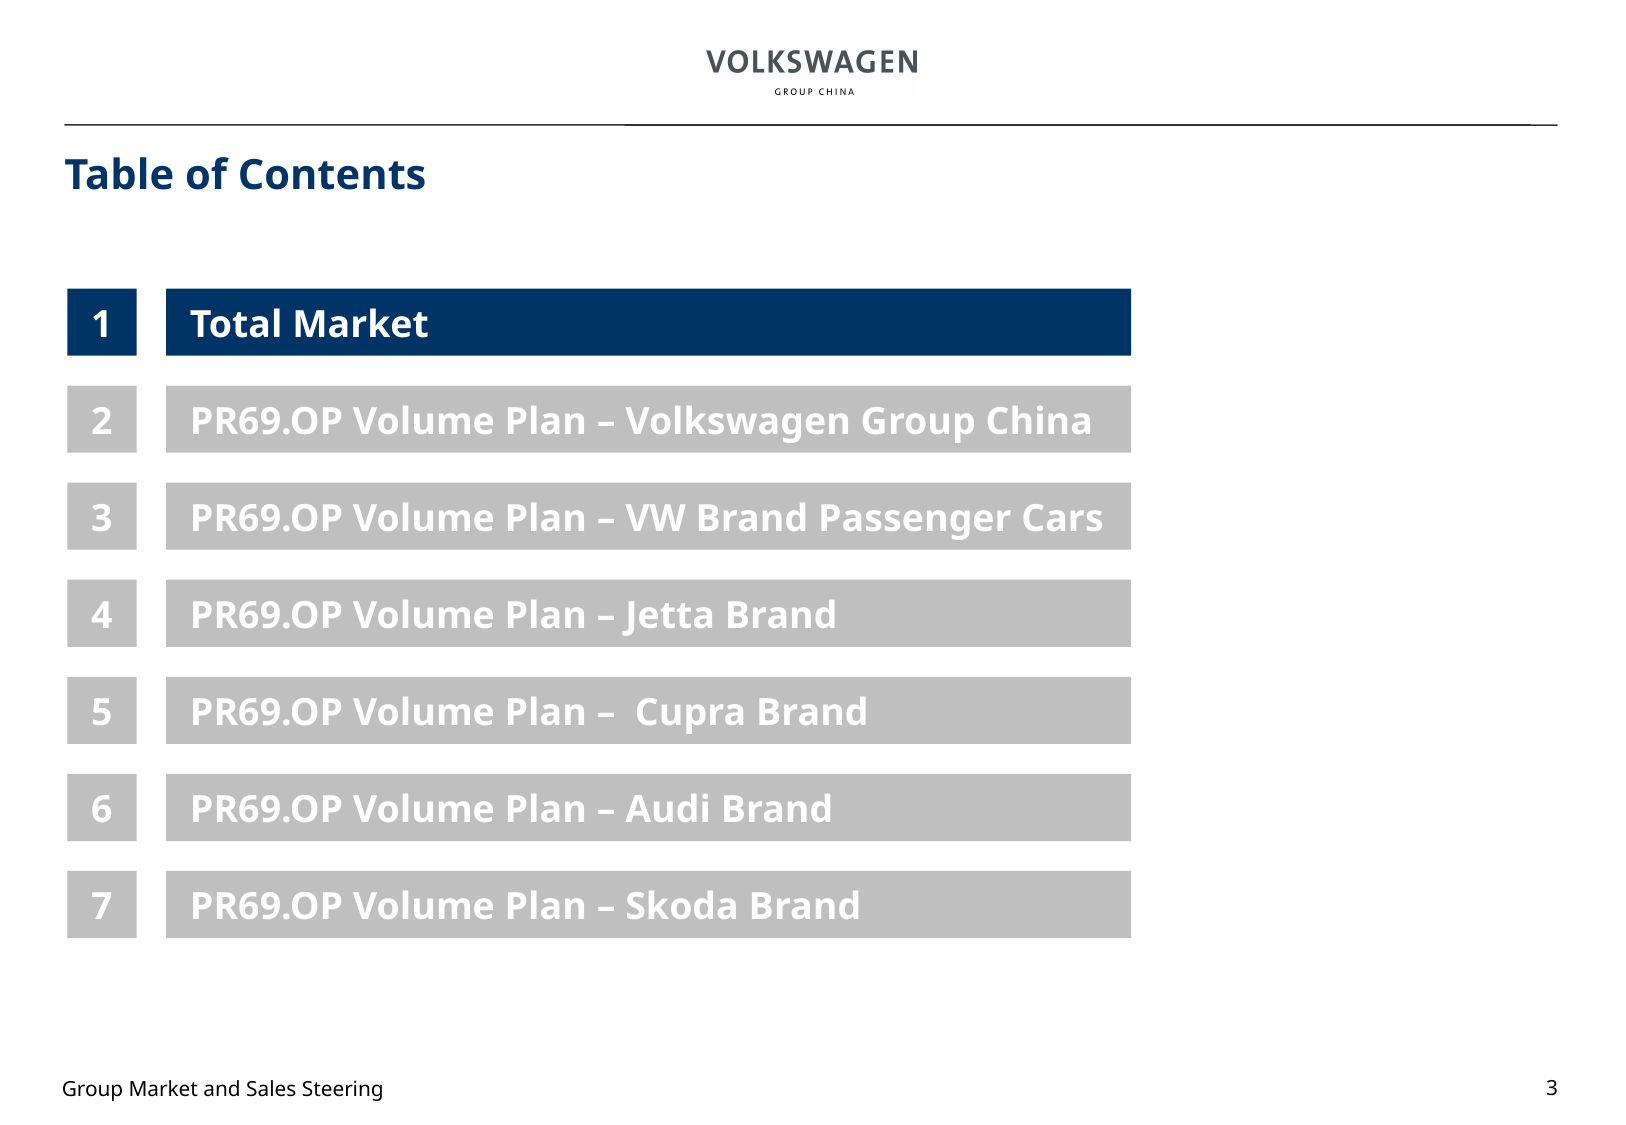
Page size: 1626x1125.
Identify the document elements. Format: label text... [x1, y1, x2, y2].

text_box PR69.OP Volume Plan – Volkswagen Group China [166, 385, 1132, 453]
text_box PR69.OP Volume Plan – Cupra Brand [166, 676, 1132, 744]
text_box 1 [67, 288, 137, 356]
text_box PR69.OP Volume Plan – VW Brand Passenger Cars [166, 482, 1132, 550]
slide_number 3 [1437, 1074, 1558, 1104]
text_box Total Market [166, 288, 1132, 356]
picture [705, 49, 918, 96]
text_box 7 [67, 870, 137, 939]
text_box PR69.OP Volume Plan – Jetta Brand [166, 579, 1132, 647]
text_box 2 [67, 385, 137, 453]
title Table of Contents [64, 147, 1558, 260]
footer Group Market and Sales Steering [61, 1075, 429, 1120]
text_box 3 [67, 482, 137, 550]
text_box 5 [67, 676, 137, 744]
text_box 6 [67, 773, 137, 842]
text_box PR69.OP Volume Plan – Skoda Brand [166, 870, 1132, 939]
text_box 4 [67, 579, 137, 647]
text_box PR69.OP Volume Plan – Audi Brand [166, 773, 1132, 842]
